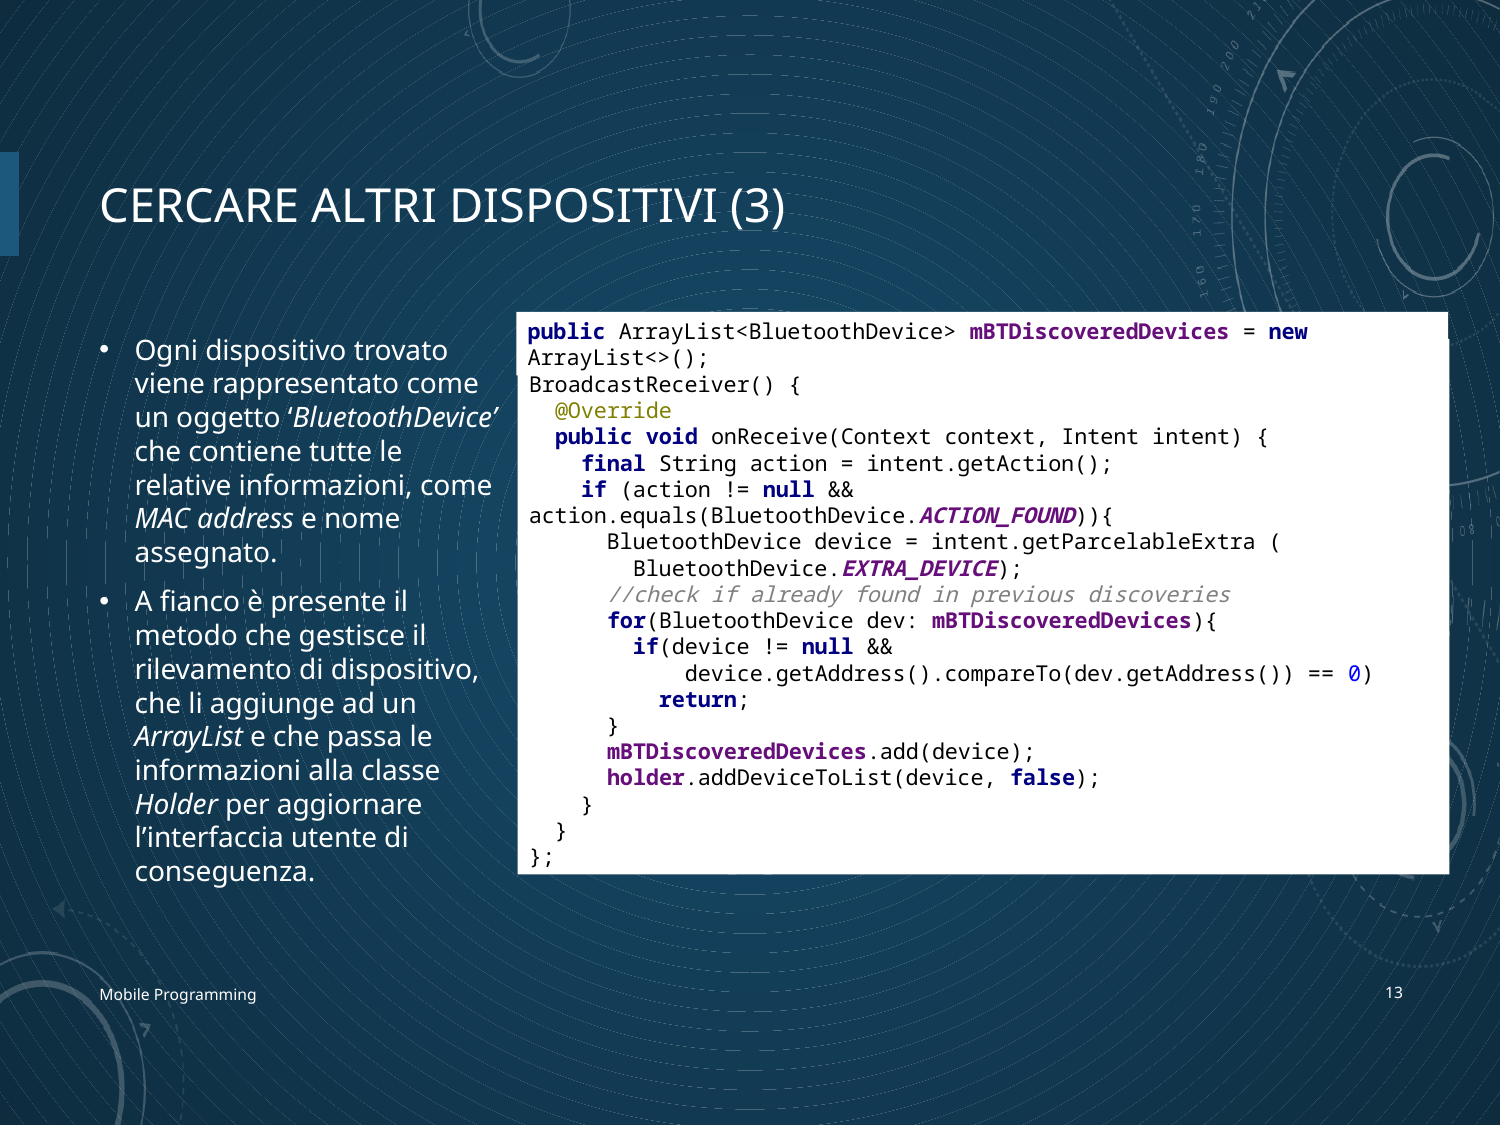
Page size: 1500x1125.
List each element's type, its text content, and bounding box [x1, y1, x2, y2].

title Cercare altri dispositivi (3) [84, 99, 1419, 307]
picture [0, 0, 1500, 1125]
list Ogni dispositivo trovato viene rappresentato come un oggetto ‘BluetoothDevice’ che contiene tutte le relative informazioni, come MAC address e nome assegnato. A fianco è presente il metodo che gestisce il rilevamento di dispositivo, che li aggiunge ad un ArrayList e che passa le informazioni alla classe Holder per aggiornare l’interfaccia utente di conseguenza. [84, 324, 517, 867]
text_box private BroadcastReceiver mBroadcastReceiver3 = new BroadcastReceiver() { @Override public void onReceive(Context context, Intent intent) { final String action = intent.getAction(); if (action != null && action.equals(BluetoothDevice.ACTION_FOUND)){ BluetoothDevice device = intent.getParcelableExtra ( BluetoothDevice.EXTRA_DEVICE); //check if already found in previous discoveries for(BluetoothDevice dev: mBTDiscoveredDevices){ if(device != null && device.getAddress().compareTo(dev.getAddress()) == 0) return; } mBTDiscoveredDevices.add(device); holder.addDeviceToList(device, false); } } }; [517, 338, 1450, 875]
slide_number 12 [1263, 963, 1419, 1025]
text_box public ArrayList<BluetoothDevice> mBTDiscoveredDevices = new ArrayList<>(); [516, 311, 1449, 376]
footer Mobile Programming [84, 963, 1048, 1025]
